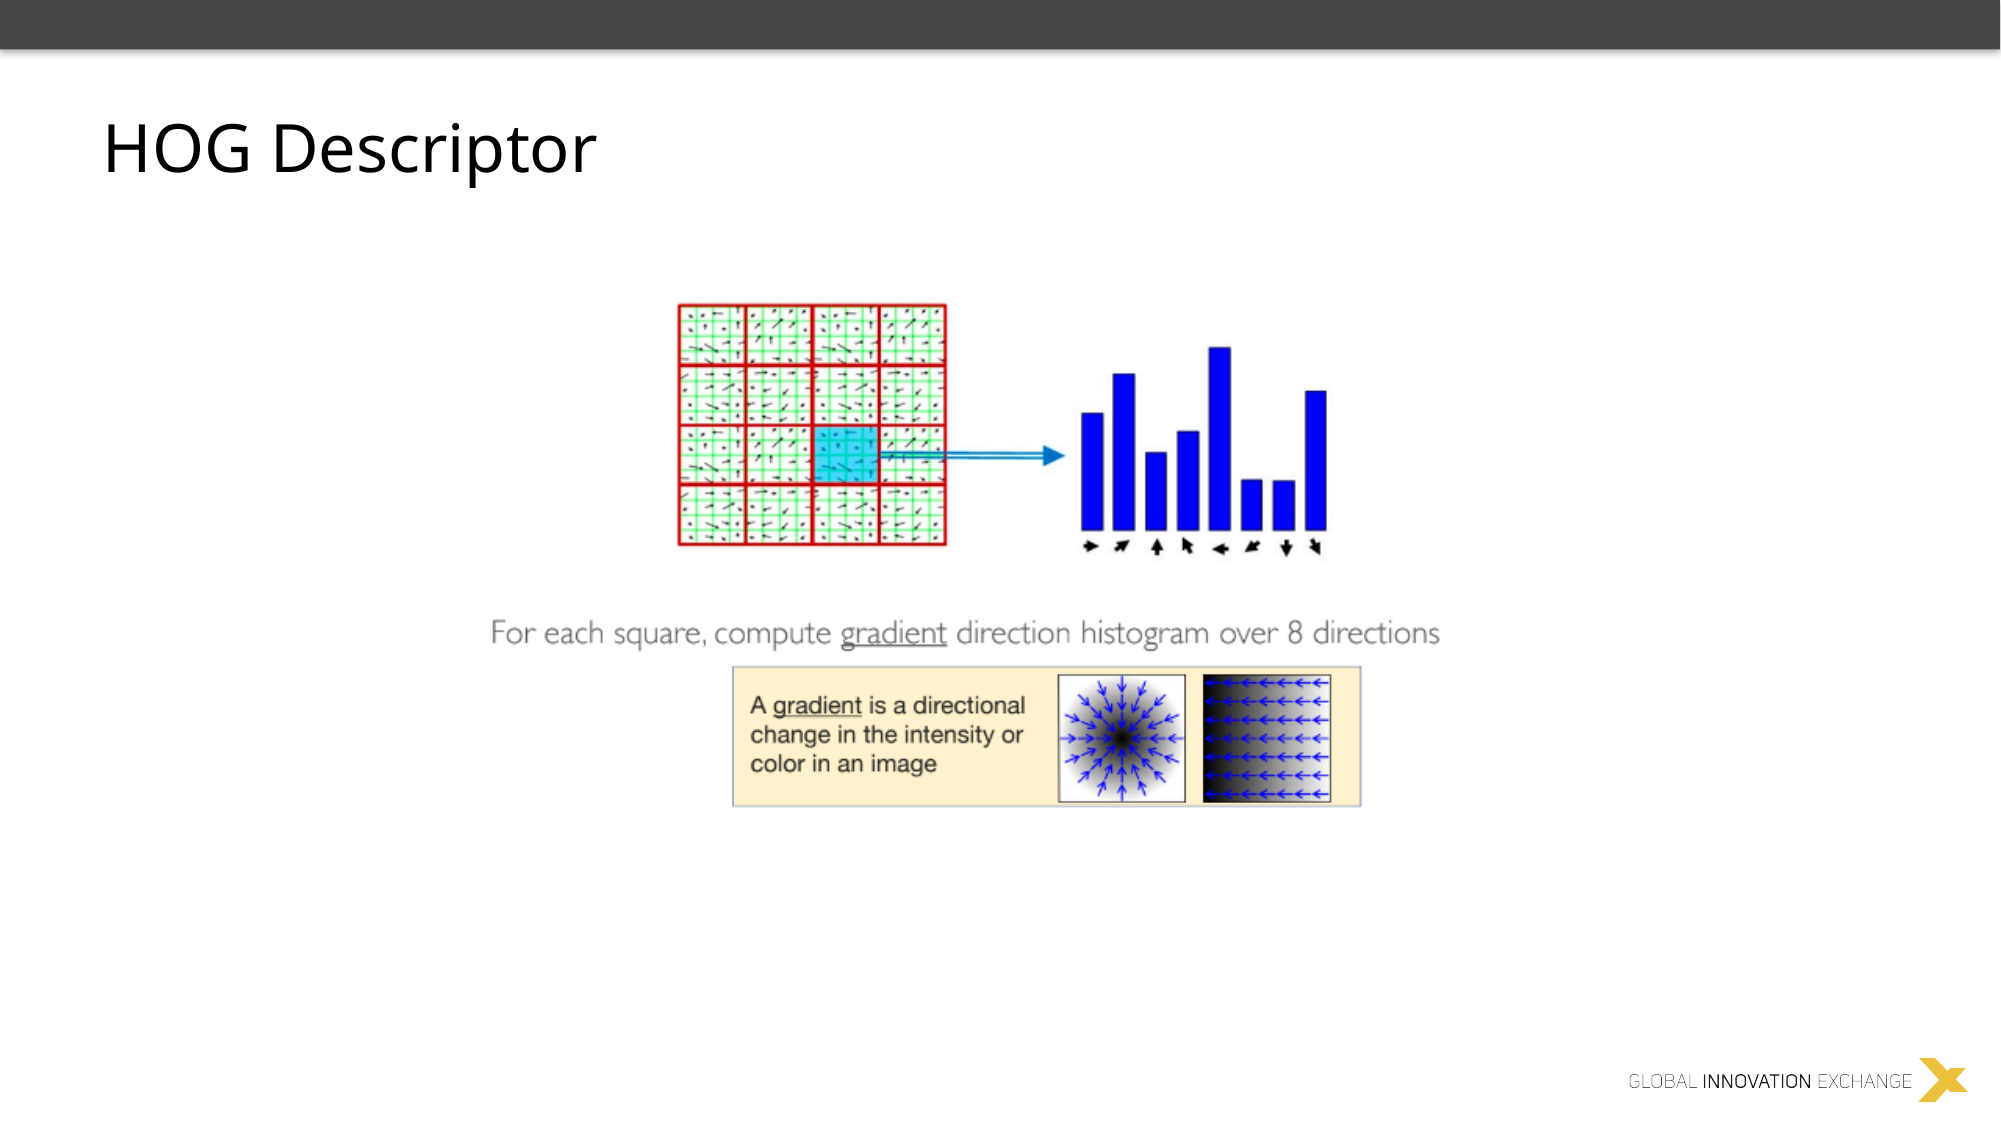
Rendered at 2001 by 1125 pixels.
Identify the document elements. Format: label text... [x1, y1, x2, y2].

list HOG Descriptor [87, 69, 1938, 233]
picture [379, 264, 1621, 861]
picture [1619, 1053, 1979, 1107]
